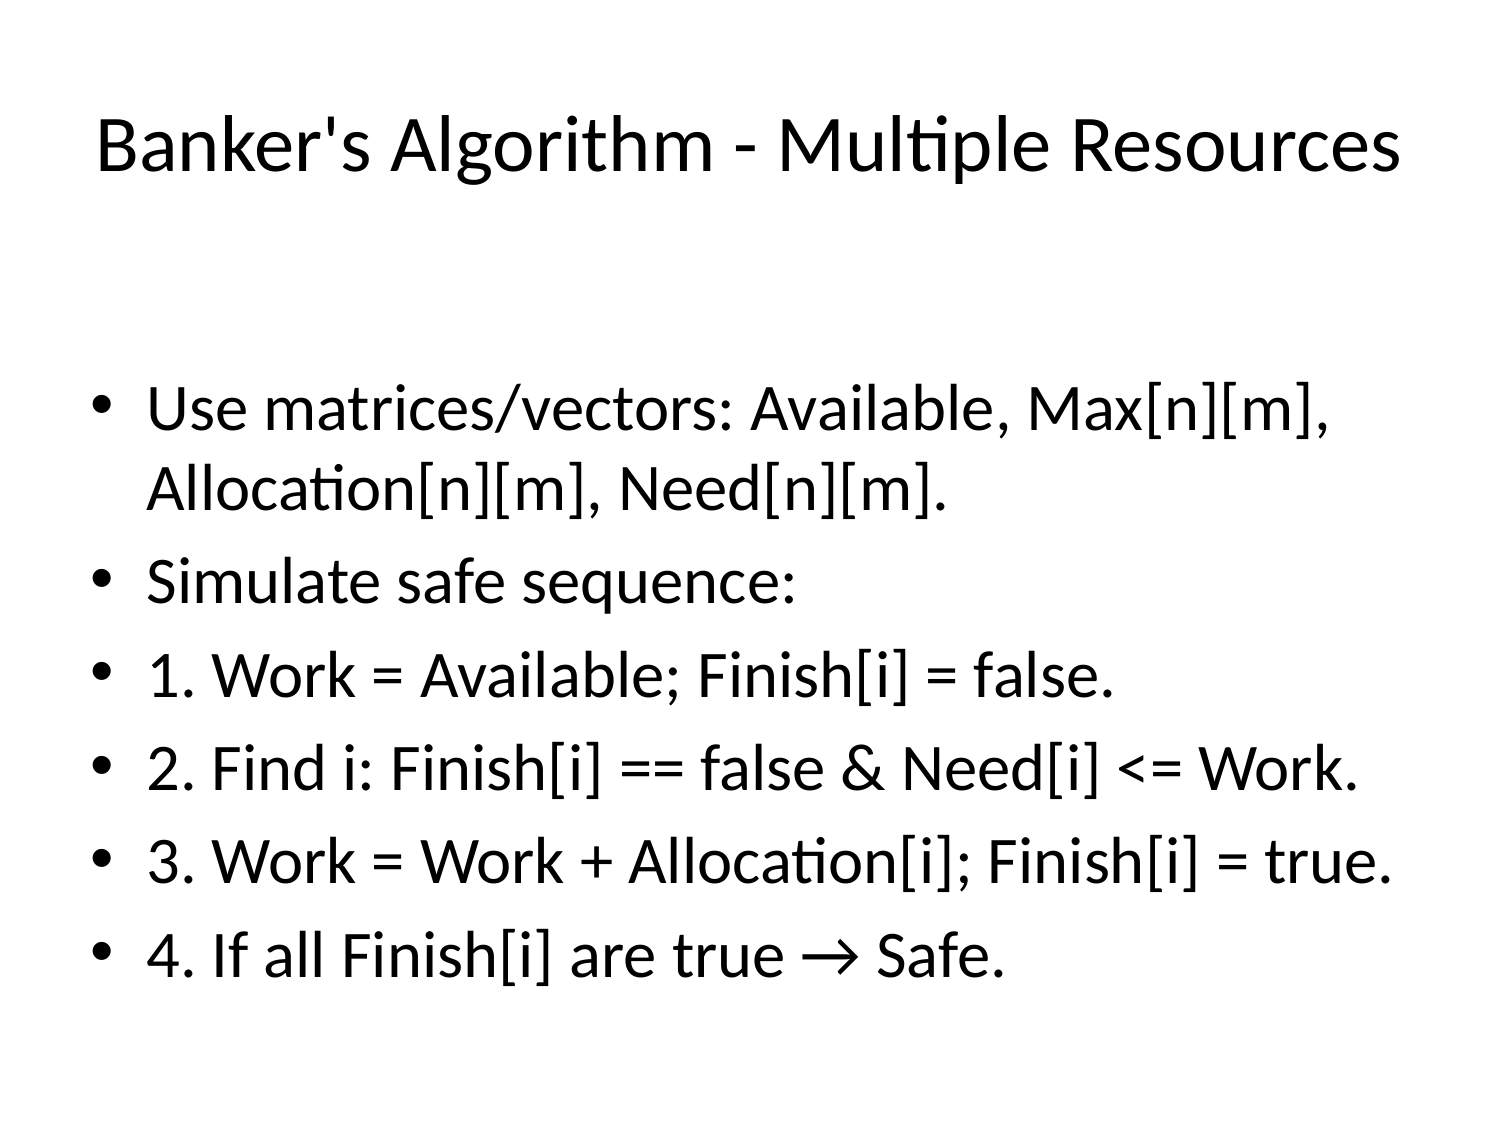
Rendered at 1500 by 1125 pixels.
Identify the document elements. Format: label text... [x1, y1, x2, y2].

title Banker's Algorithm - Multiple Resources [75, 45, 1425, 233]
list Use matrices/vectors: Available, Max[n][m], Allocation[n][m], Need[n][m]. Simulate safe sequence: 1. Work = Available; Finish[i] = false. 2. Find i: Finish[i] == false & Need[i] <= Work. 3. Work = Work + Allocation[i]; Finish[i] = true. 4. If all Finish[i] are true → Safe. [75, 262, 1425, 1005]
